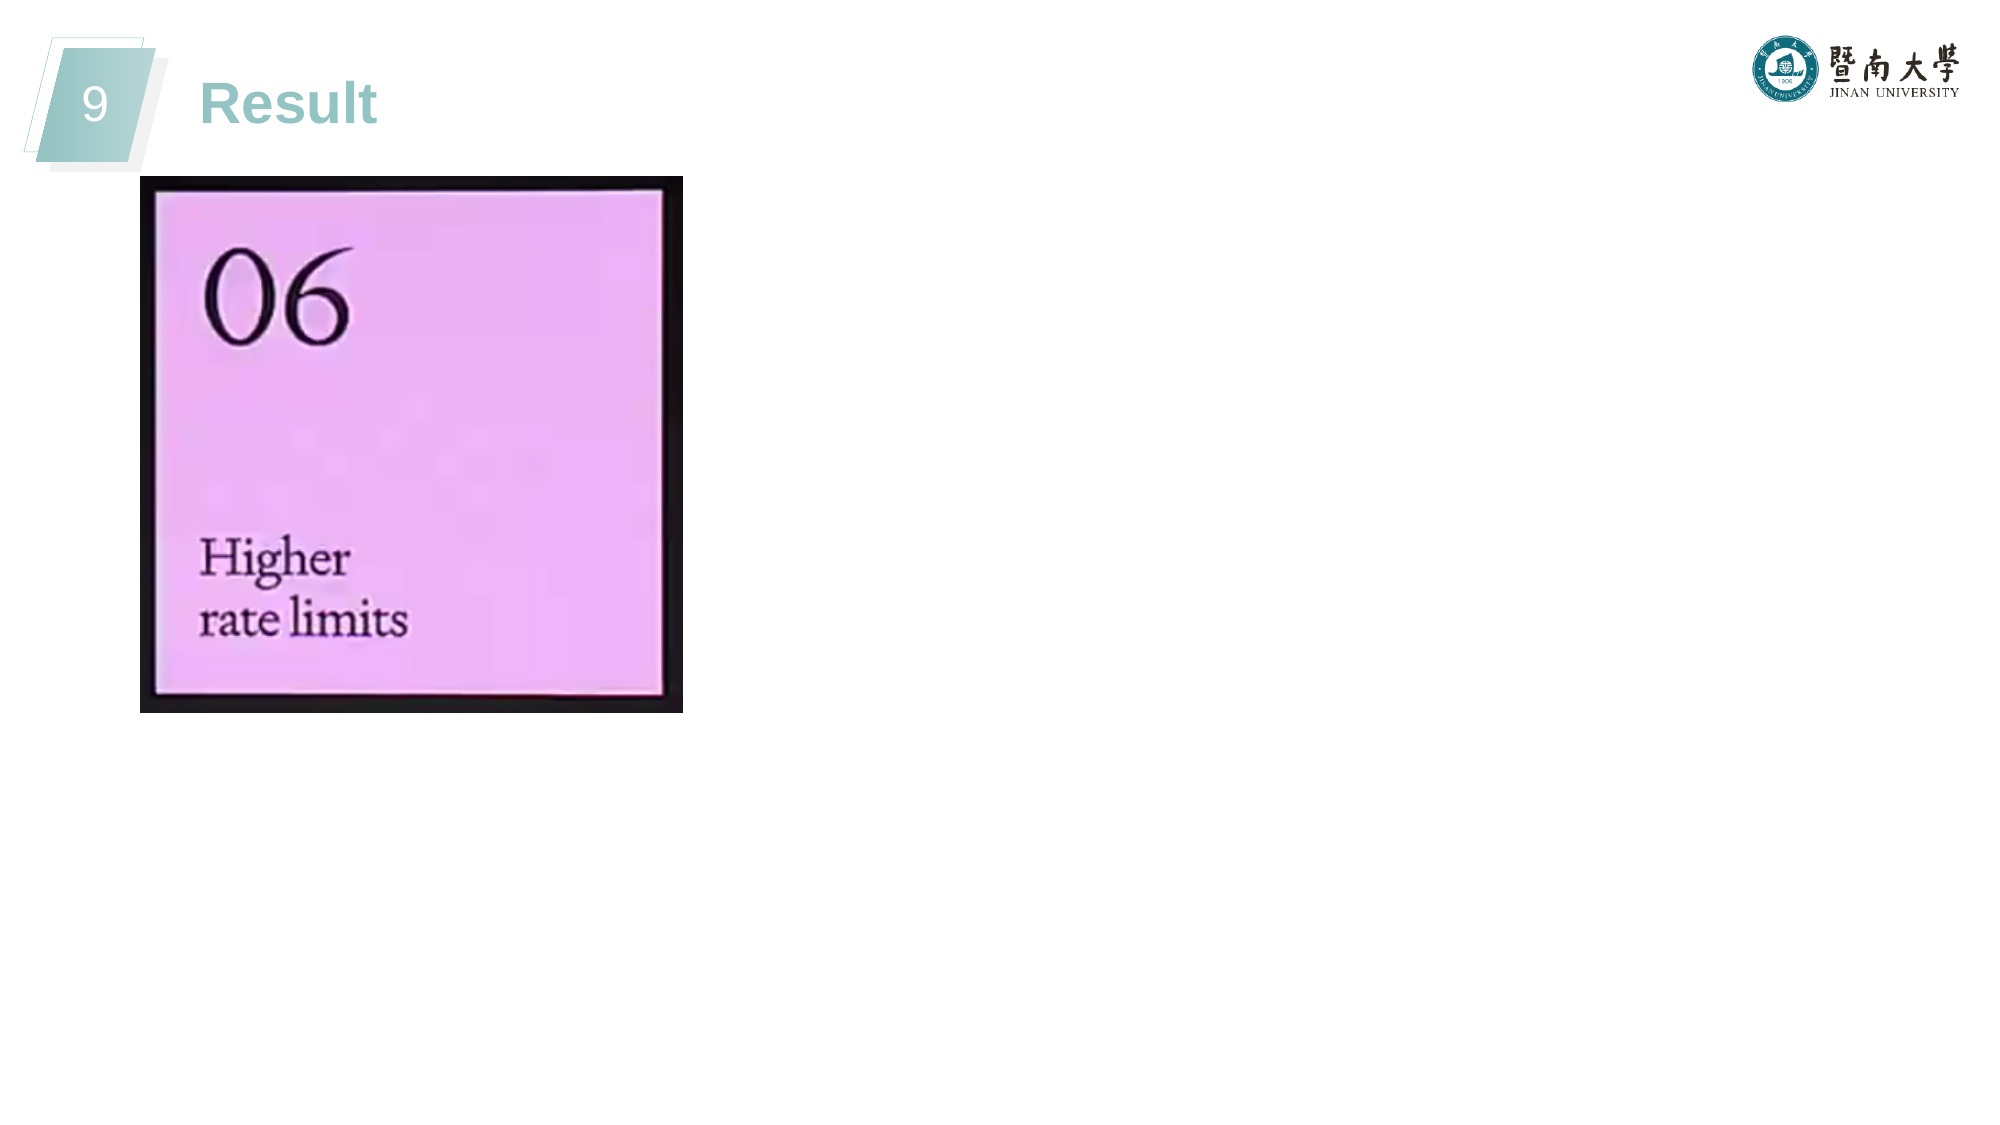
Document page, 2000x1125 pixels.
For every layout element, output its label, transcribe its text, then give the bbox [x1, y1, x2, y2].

text_box Result [185, 58, 409, 143]
picture [140, 176, 683, 713]
picture [1752, 35, 1959, 102]
